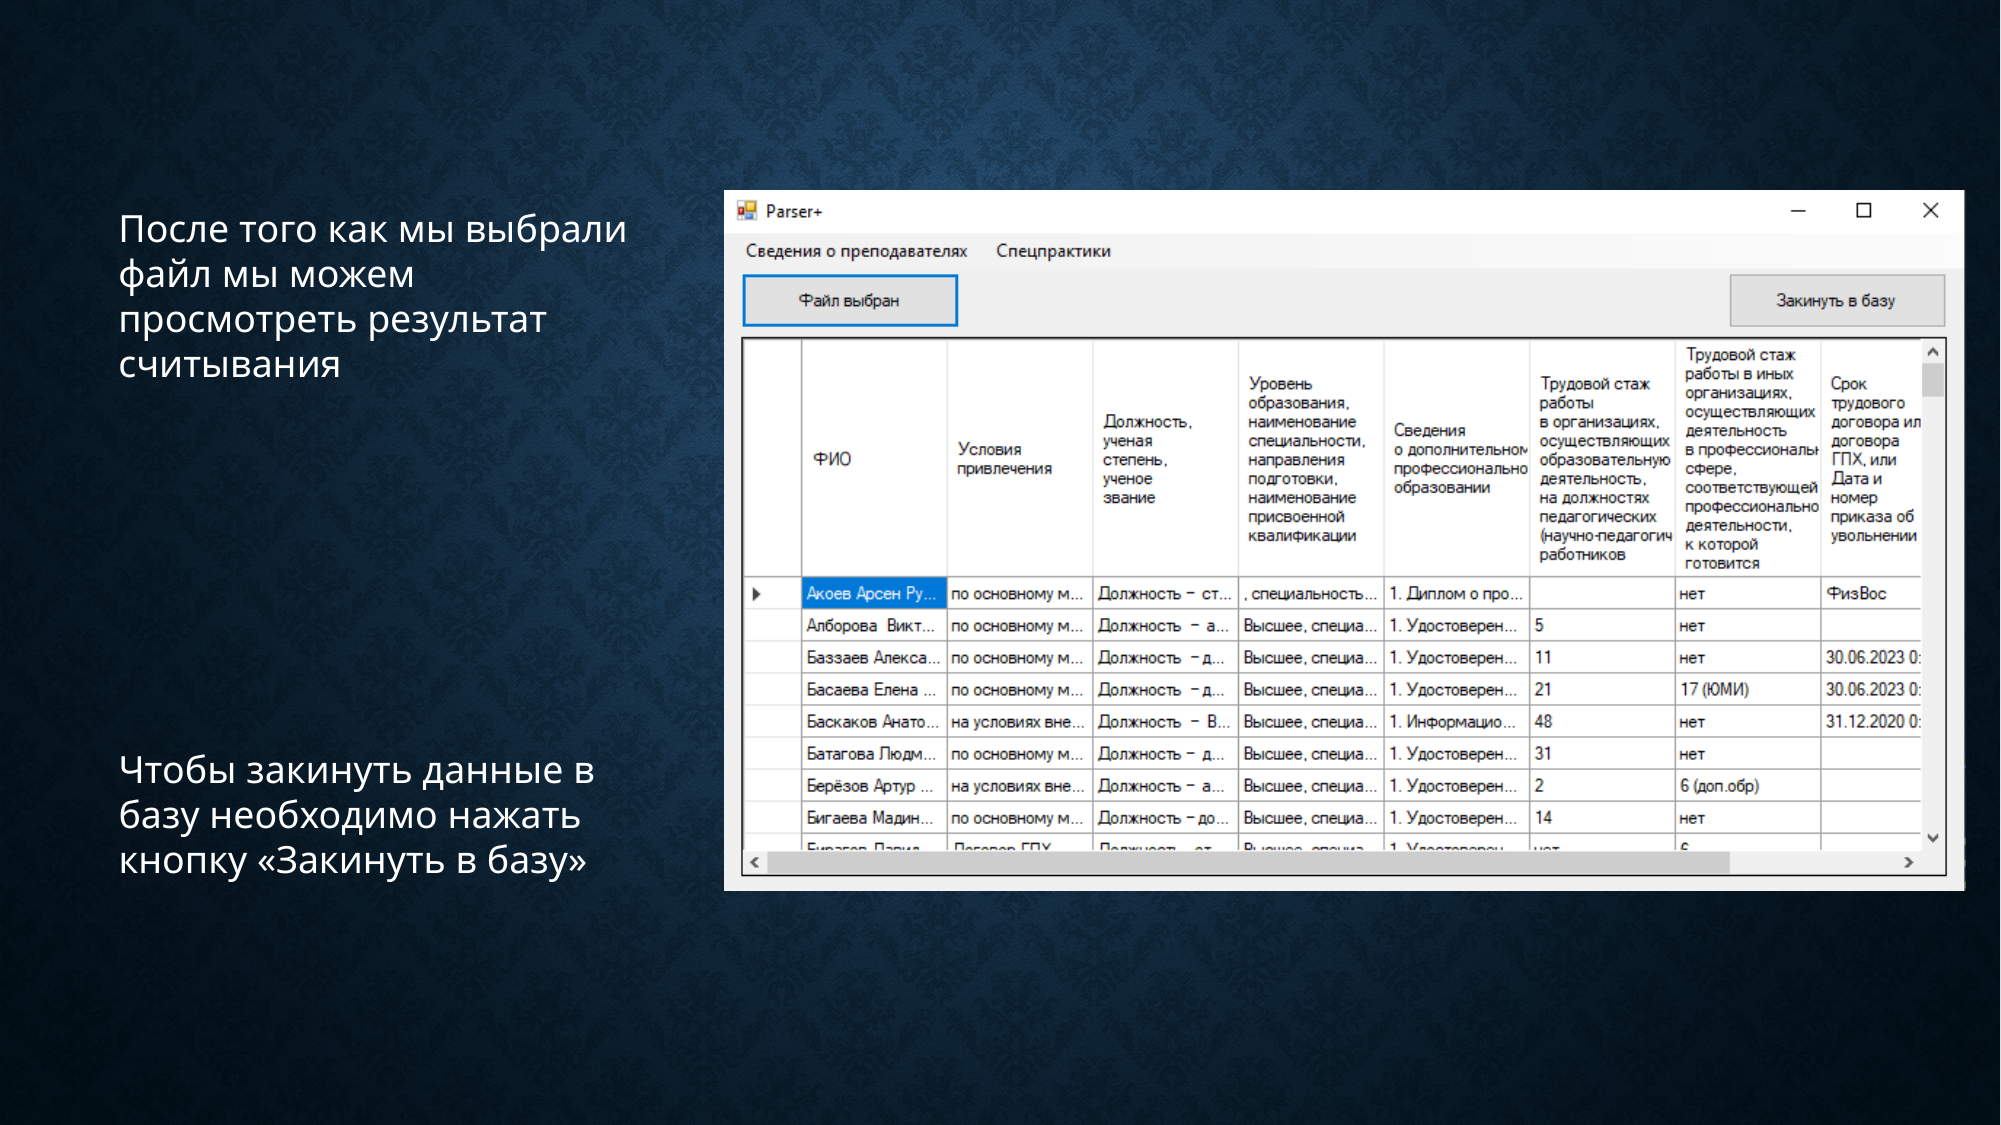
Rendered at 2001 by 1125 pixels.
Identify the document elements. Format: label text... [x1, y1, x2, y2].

text_box Чтобы закинуть данные в базу необходимо нажать кнопку «Закинуть в базу» [103, 739, 631, 889]
text_box После того как мы выбрали файл мы можем просмотреть результат считывания [103, 197, 656, 393]
picture [723, 189, 1967, 892]
